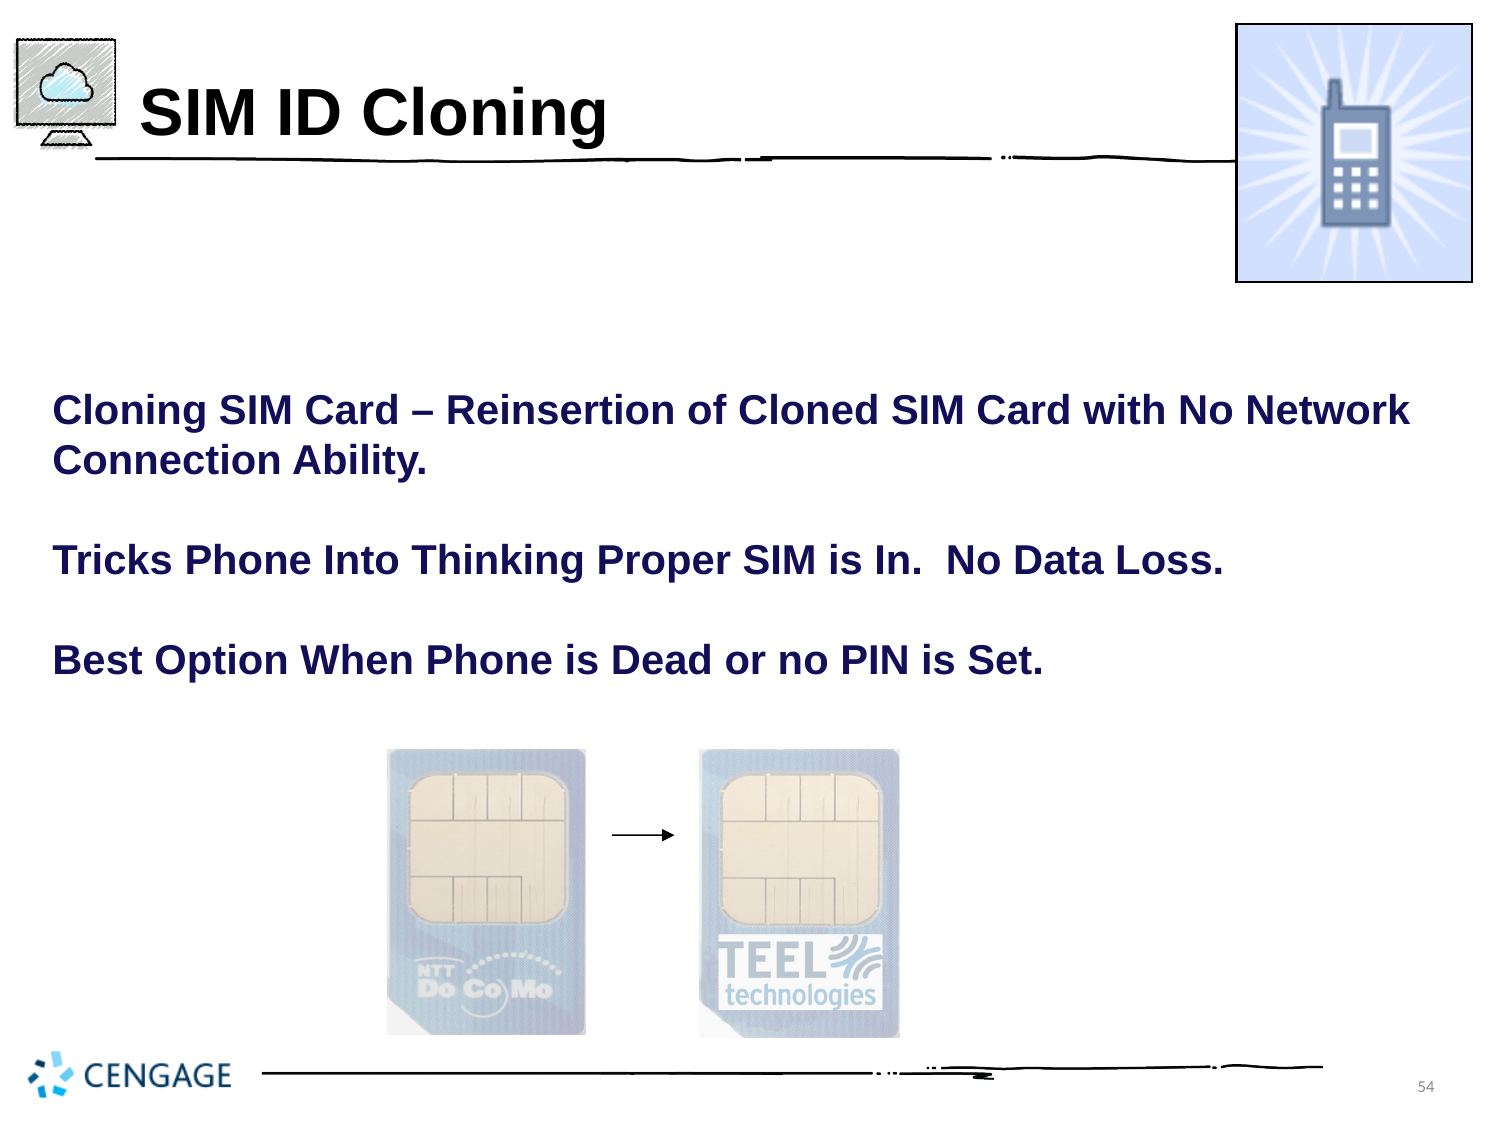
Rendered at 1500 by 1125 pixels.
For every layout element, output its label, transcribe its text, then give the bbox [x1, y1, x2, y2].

text_box SIM ID Cloning [125, 61, 750, 156]
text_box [387, 749, 901, 1038]
picture [261, 1064, 1323, 1080]
title [75, 20, 1313, 375]
picture [1237, 24, 1472, 282]
picture [7, 1037, 244, 1111]
picture [12, 36, 75, 151]
text_box Cloning SIM Card – Reinsertion of Cloned SIM Card with No Network Connection Ability. Tricks Phone Into Thinking Proper SIM is In. No Data Loss. Best Option When Phone is Dead or no PIN is Set. [37, 375, 1450, 740]
